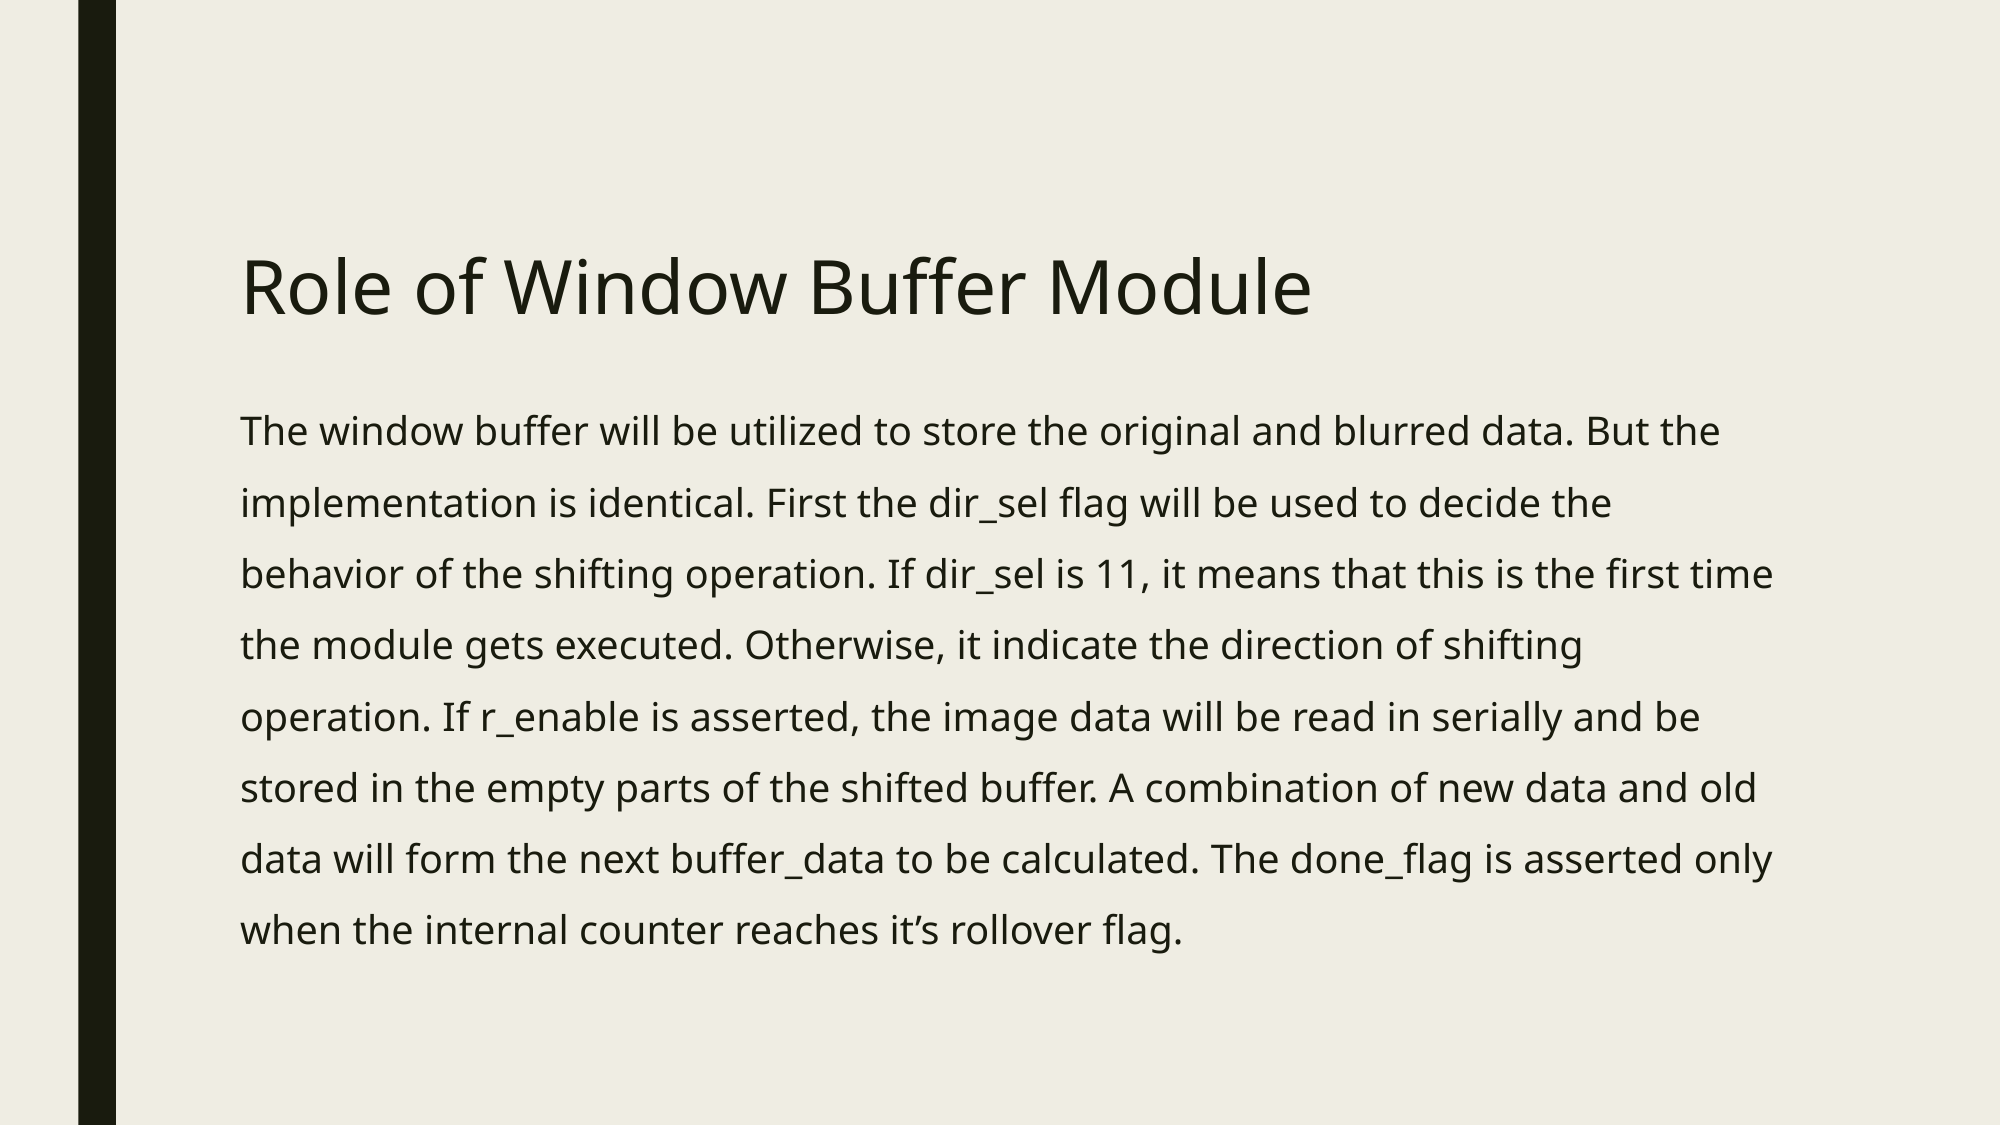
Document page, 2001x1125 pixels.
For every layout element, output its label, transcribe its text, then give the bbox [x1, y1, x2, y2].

list The window buffer will be utilized to store the original and blurred data. But the implementation is identical. First the dir_sel flag will be used to decide the behavior of the shifting operation. If dir_sel is 11, it means that this is the first time the module gets executed. Otherwise, it indicate the direction of shifting operation. If r_enable is asserted, the image data will be read in serially and be stored in the empty parts of the shifted buffer. A combination of new data and old data will form the next buffer_data to be calculated. The done_flag is asserted only when the internal counter reaches it’s rollover flag. [225, 375, 1800, 963]
title Role of Window Buffer Module [225, 243, 1800, 357]
